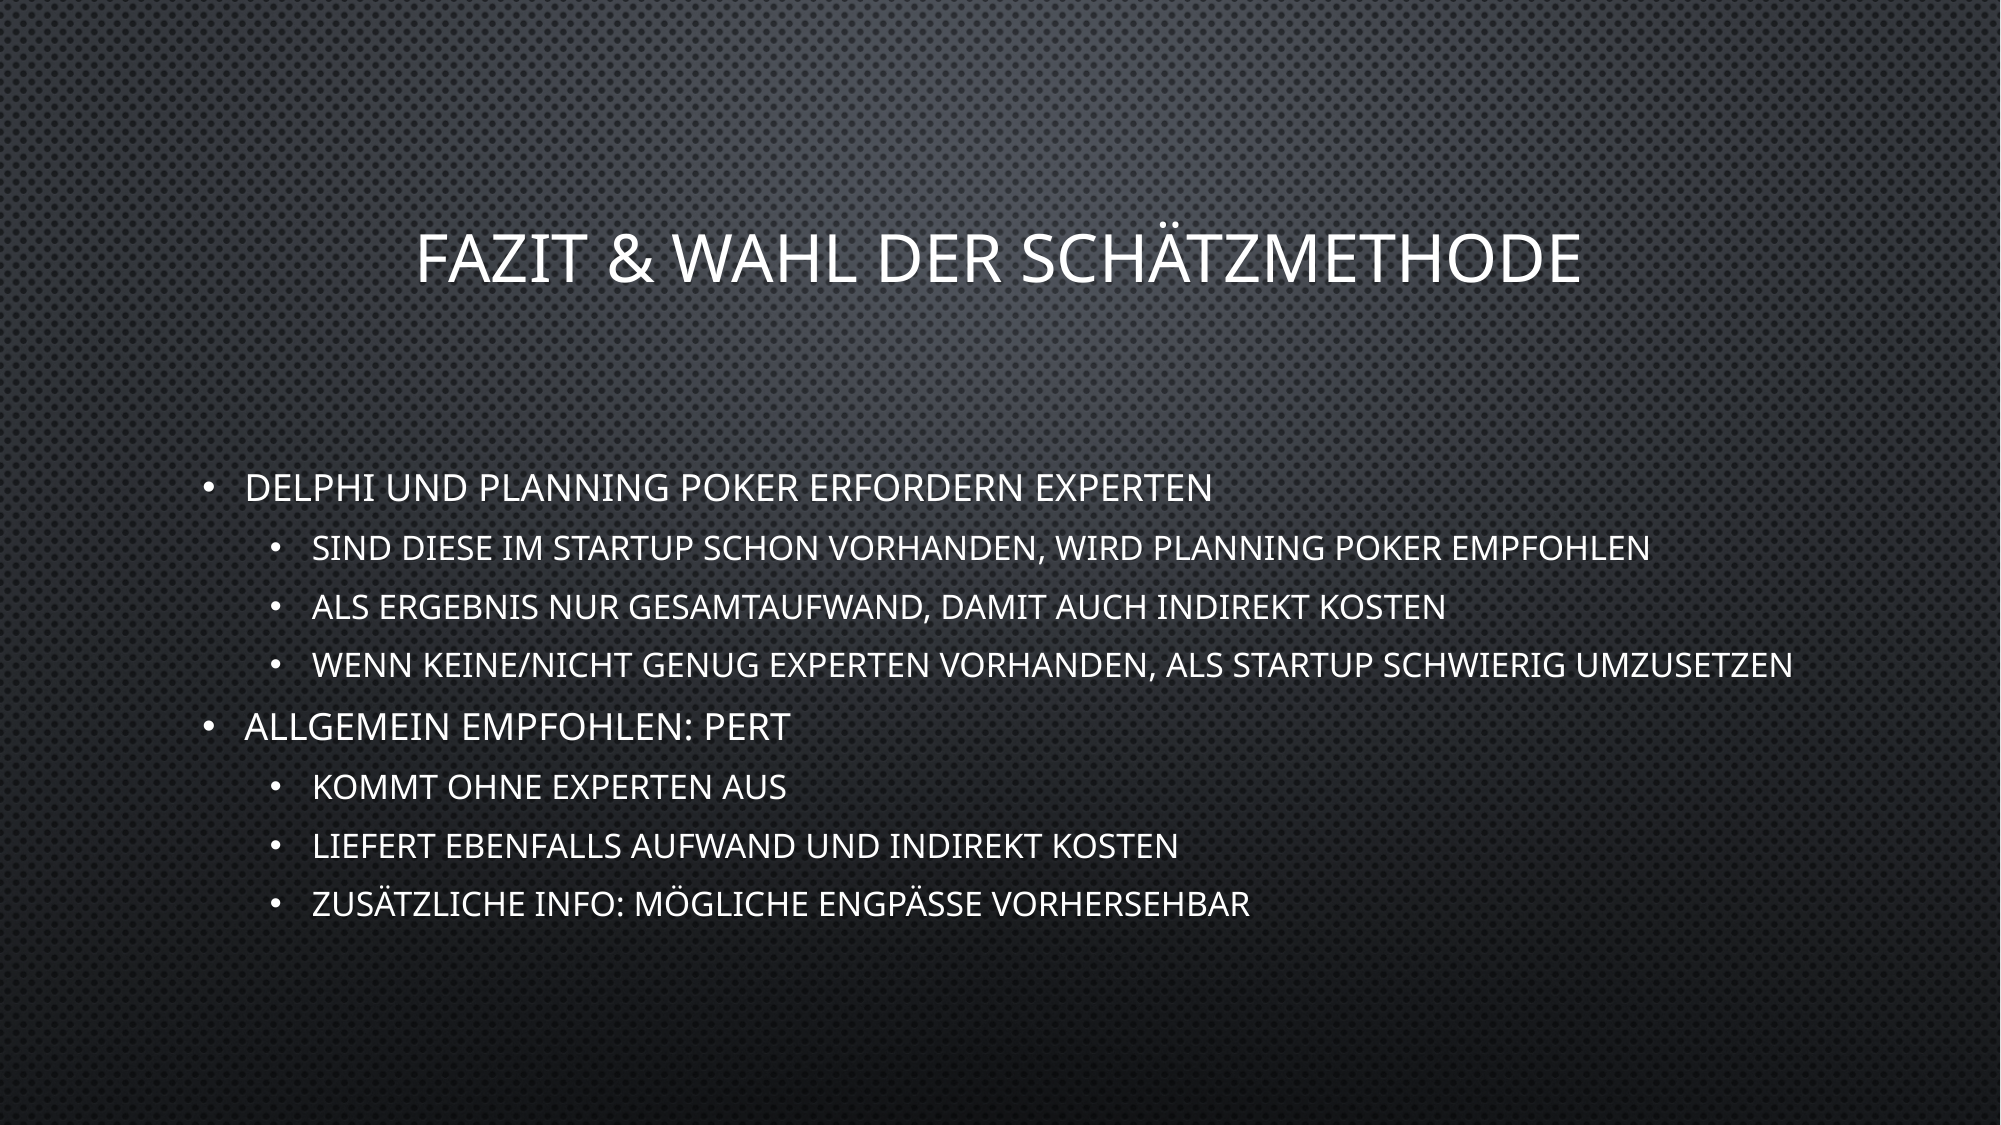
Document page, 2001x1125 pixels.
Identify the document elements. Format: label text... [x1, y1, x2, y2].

list Delphi und Planning Poker erfordern Experten Sind diese im Startup schon vorhanden, wird Planning Poker empfohlen Als Ergebnis nur Gesamtaufwand, damit auch indirekt Kosten Wenn keine/nicht genug Experten vorhanden, als Startup schwierig umzusetzen Allgemein empfohlen: PERT kommt ohne Experten aus Liefert ebenfalls Aufwand und indirekt Kosten Zusätzliche Info: mögliche Engpässe vorhersehbar [187, 437, 1813, 950]
title Fazit & Wahl der Schätzmethode [187, 99, 1813, 413]
